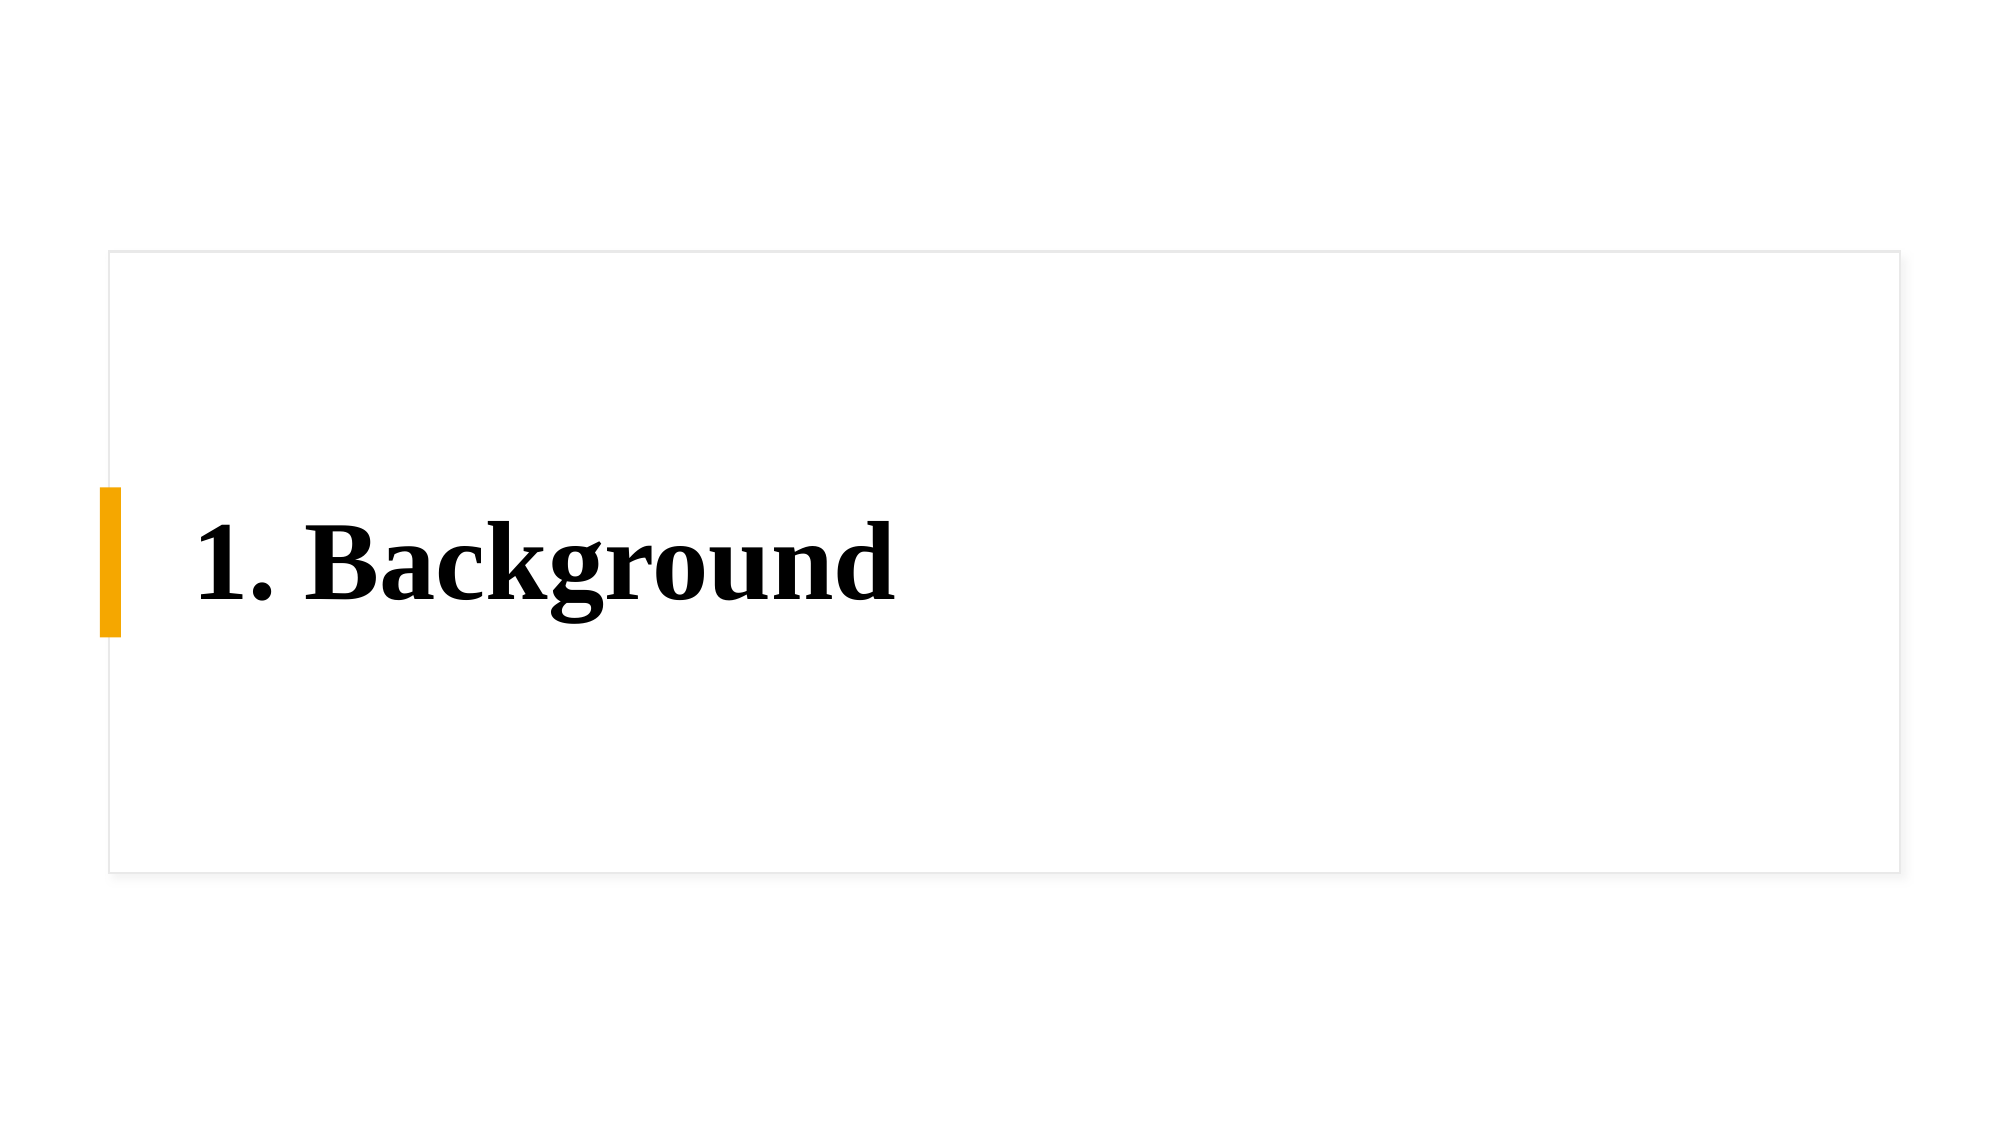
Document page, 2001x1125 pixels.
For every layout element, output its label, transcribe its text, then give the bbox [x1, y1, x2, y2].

title 1. Background [176, 318, 1847, 809]
